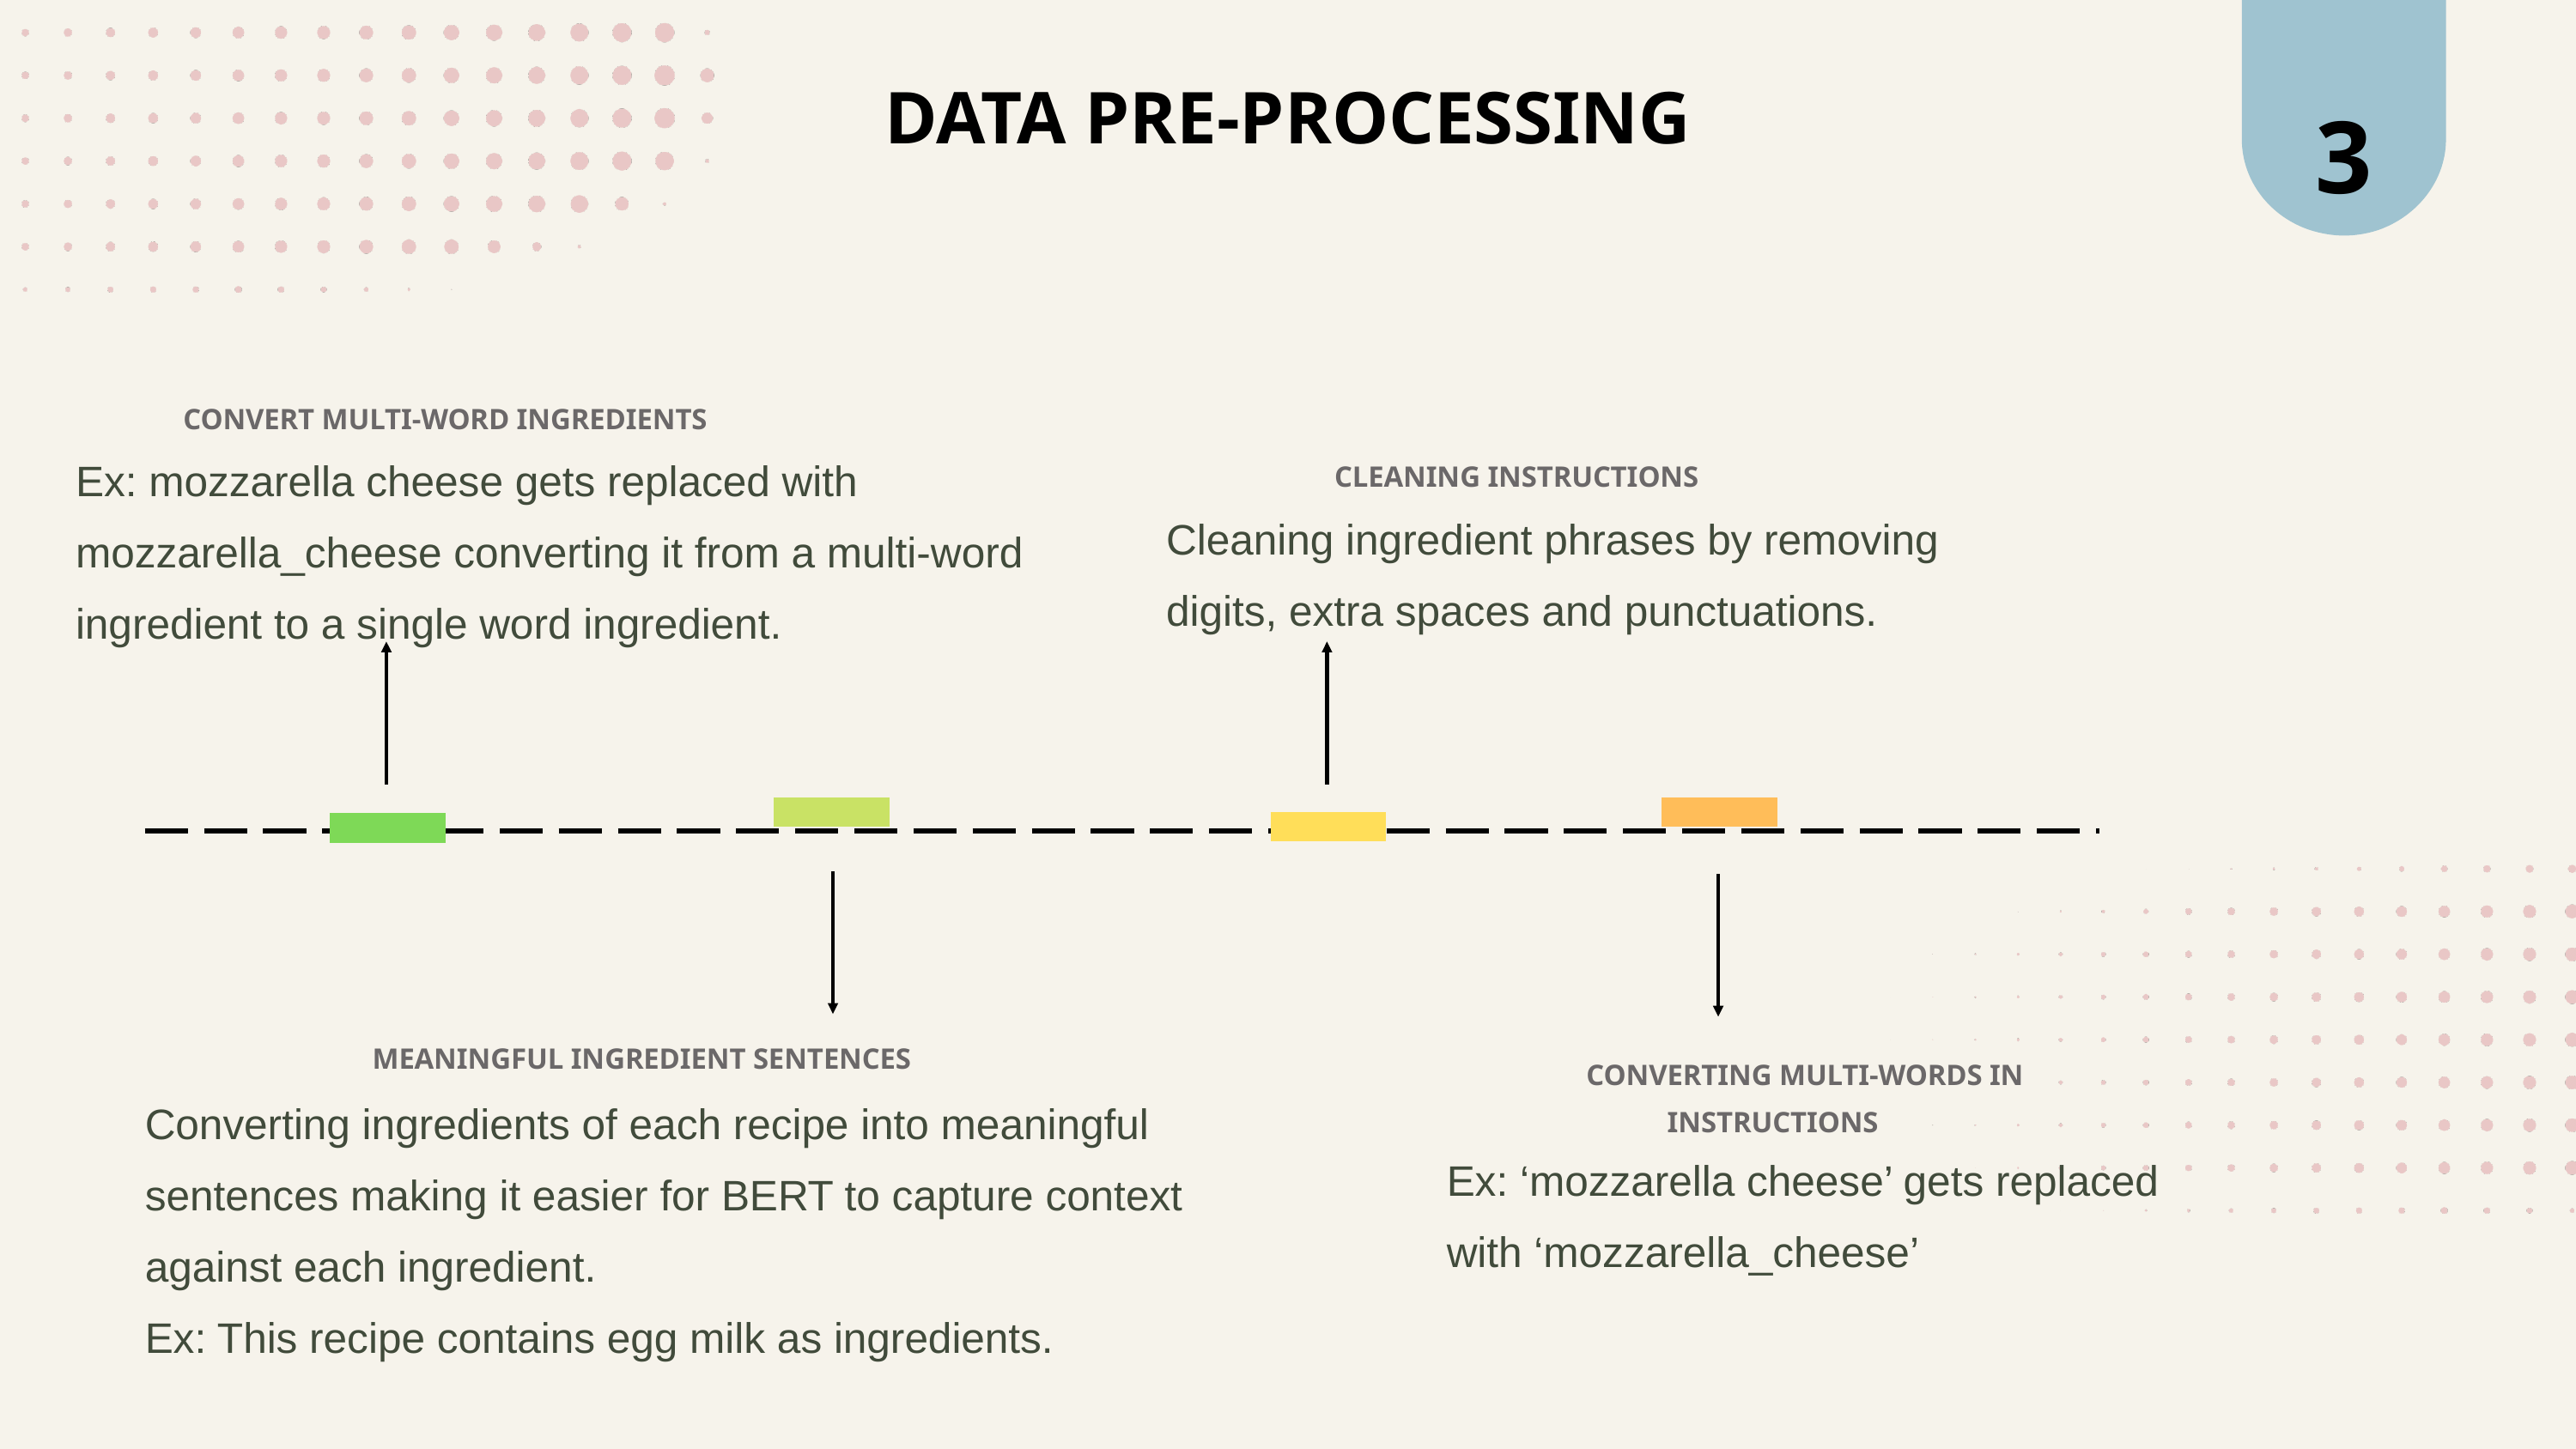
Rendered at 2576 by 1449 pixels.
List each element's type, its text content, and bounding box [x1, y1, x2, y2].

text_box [2233, 0, 2455, 236]
text_box [0, 0, 714, 293]
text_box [75, 387, 1026, 785]
text_box DATA PRE-PROCESSING [714, 38, 2229, 159]
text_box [144, 870, 1289, 1315]
text_box [1889, 864, 2576, 1215]
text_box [1431, 873, 2222, 1253]
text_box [1143, 446, 1953, 785]
